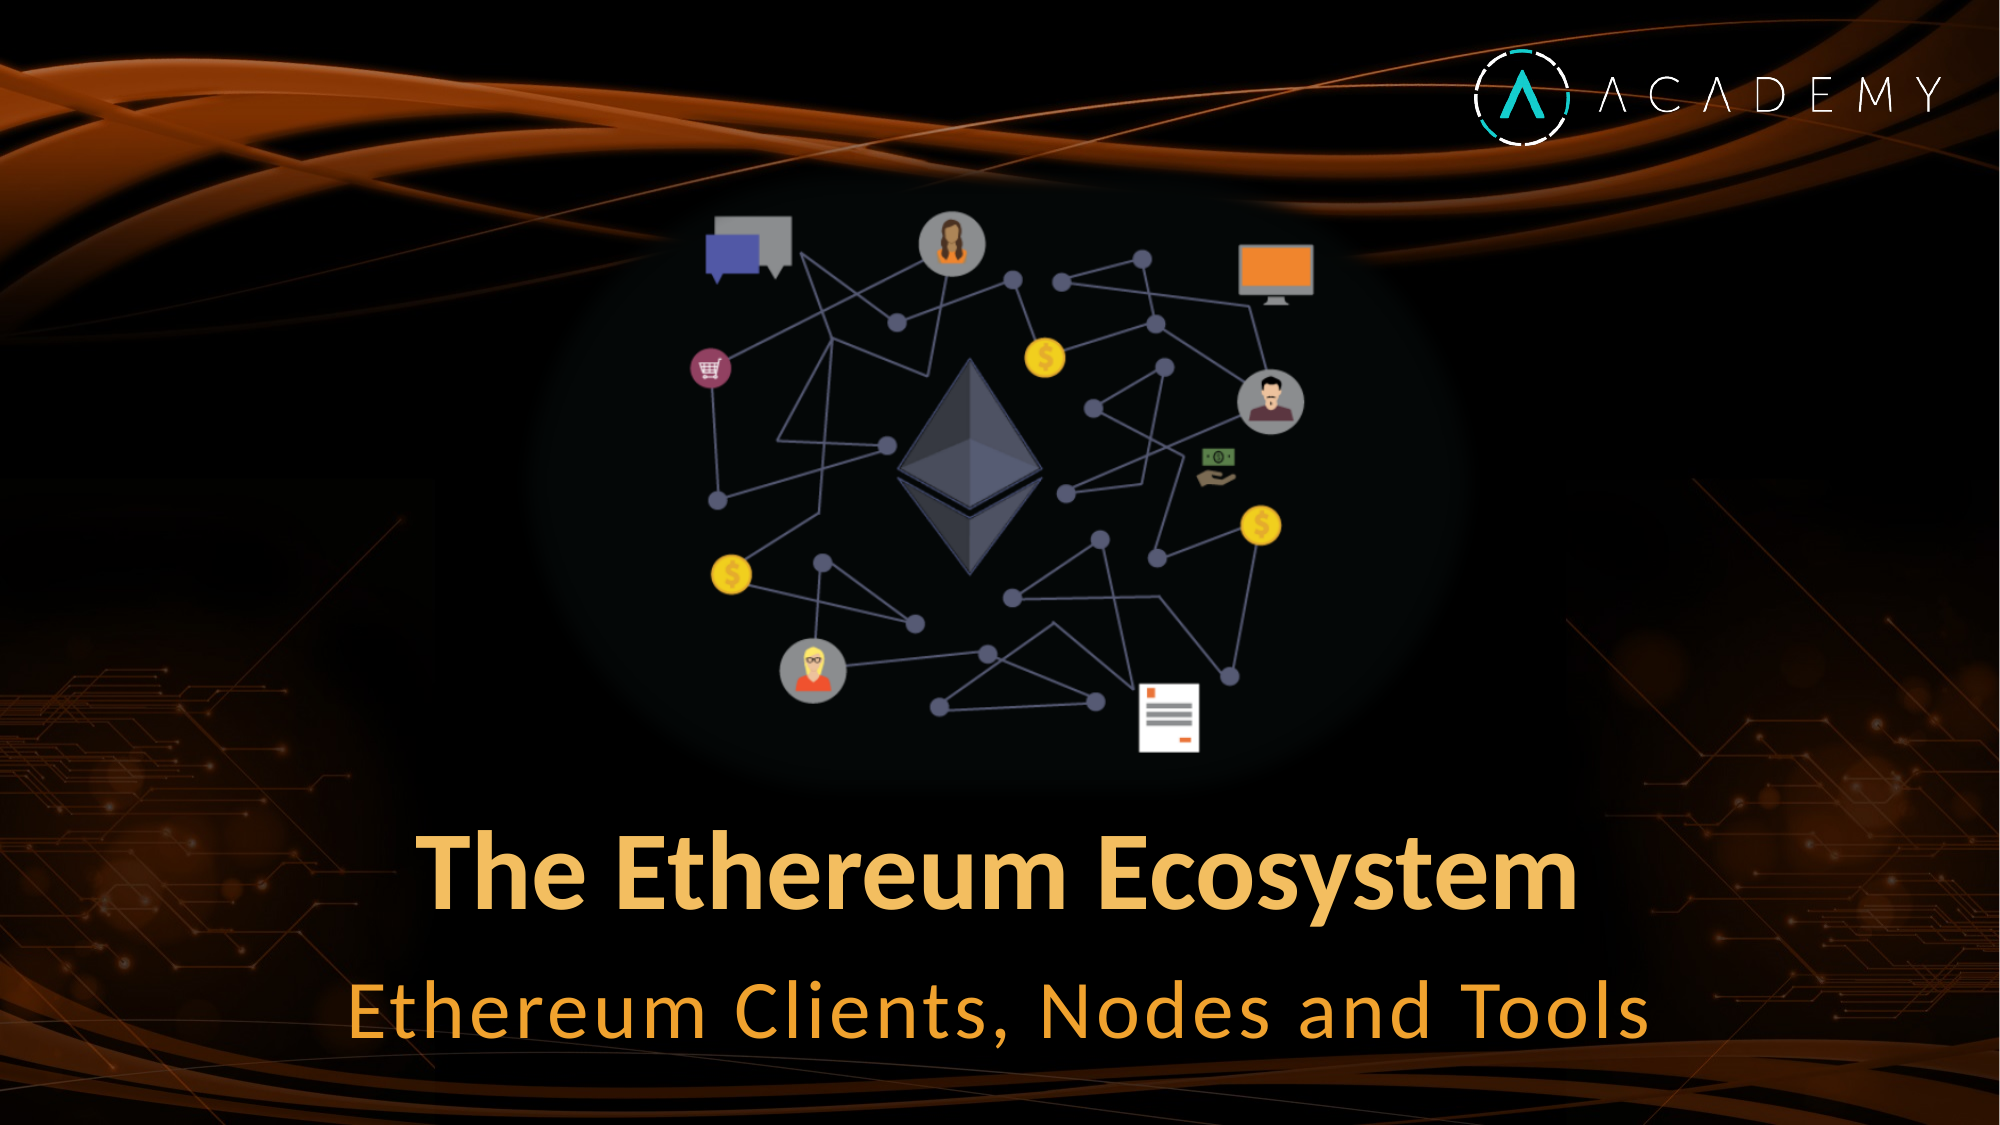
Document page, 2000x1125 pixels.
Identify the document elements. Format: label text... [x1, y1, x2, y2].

title The Ethereum Ecosystem [111, 811, 1886, 939]
picture [0, 0, 2000, 1125]
list Ethereum Clients, Nodes and Tools [111, 944, 1886, 1063]
